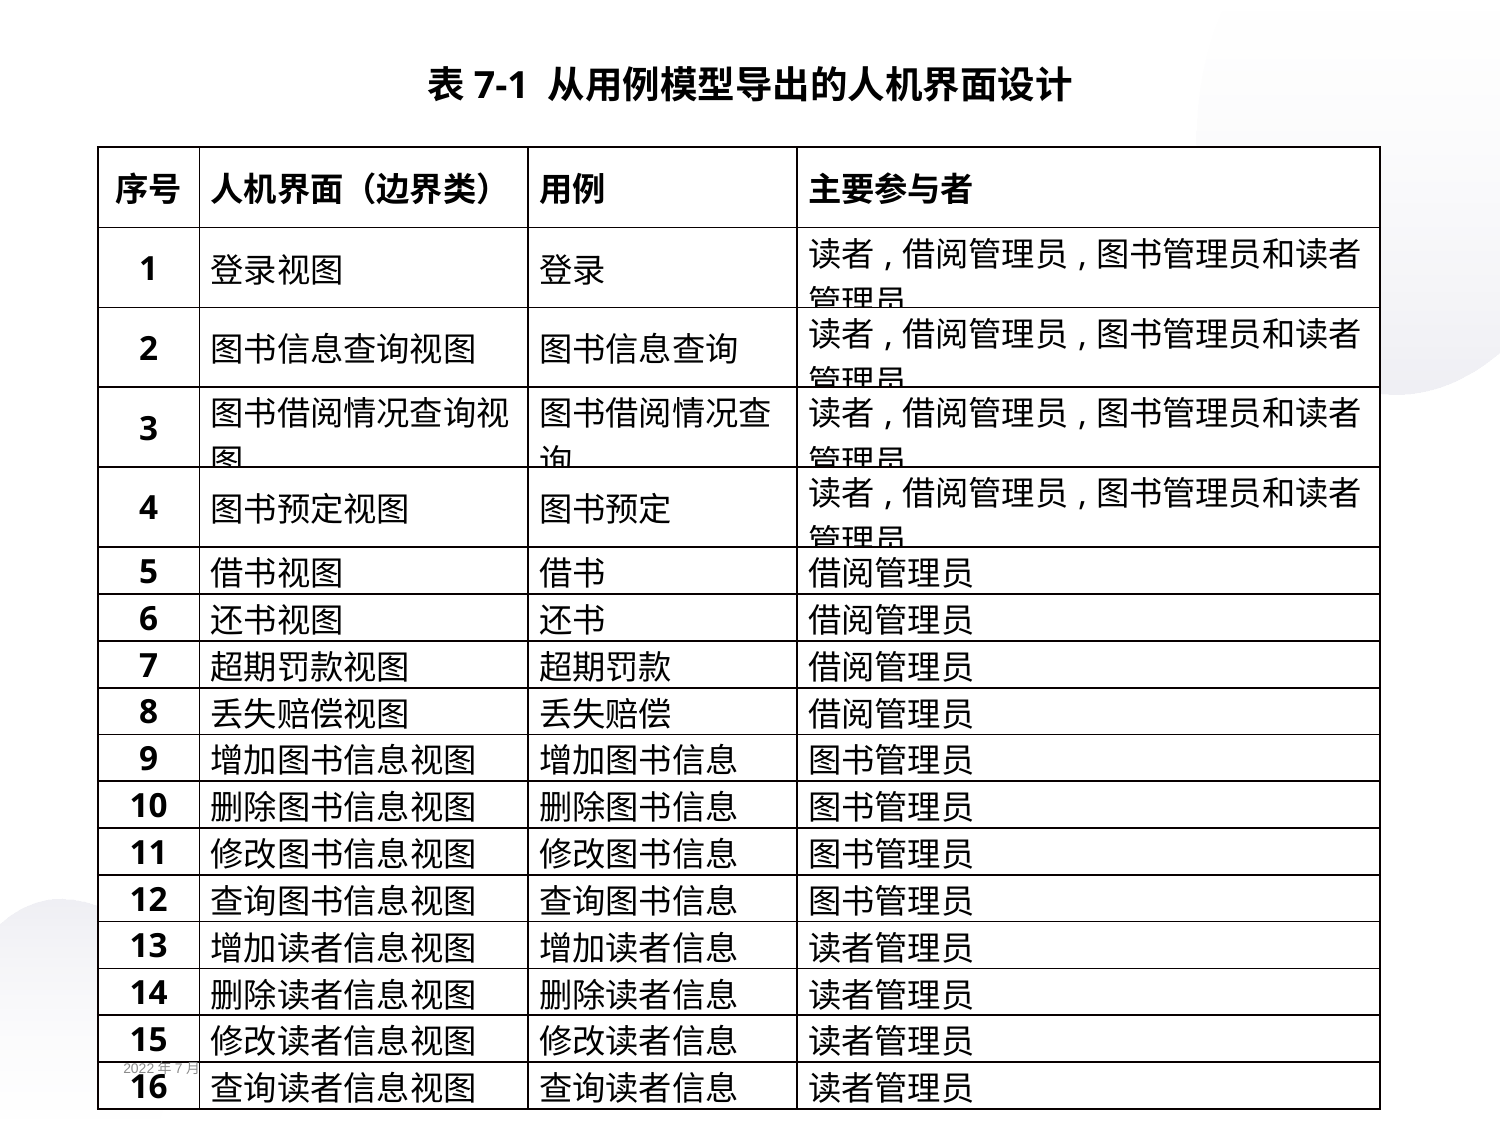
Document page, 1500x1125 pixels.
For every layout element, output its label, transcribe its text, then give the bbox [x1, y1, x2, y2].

table_cell 读者,借阅管理员,图书管理员和读者管理员 [798, 228, 1379, 307]
table_cell 4 [99, 468, 199, 546]
table_cell 5 [99, 548, 199, 593]
text_box [0, 897, 164, 1125]
table_cell 图书管理员 [798, 782, 1379, 827]
table_cell 图书借阅情况查询视图 [200, 388, 527, 466]
table_cell 修改读者信息视图 [200, 1016, 527, 1061]
table_cell 删除图书信息视图 [200, 782, 527, 827]
table_cell 2 [99, 308, 199, 386]
table_cell 借阅管理员 [798, 595, 1379, 640]
table_cell 丢失赔偿视图 [200, 689, 527, 734]
table_cell 还书视图 [200, 595, 527, 640]
table_cell 14 [99, 969, 199, 1014]
table_cell 9 [99, 735, 199, 780]
table_cell 16 [99, 1063, 199, 1108]
table_cell 增加图书信息视图 [200, 735, 527, 780]
table_cell 增加读者信息视图 [200, 922, 527, 968]
table_cell 超期罚款视图 [200, 642, 527, 687]
table_cell 修改读者信息 [529, 1016, 796, 1048]
table_cell 读者管理员 [798, 1016, 1379, 1061]
table_cell 还书 [529, 595, 796, 640]
table_cell 图书管理员 [798, 735, 1379, 780]
table_cell 图书信息查询 [529, 308, 796, 386]
table_cell 图书预定 [529, 468, 796, 546]
table_cell 借阅管理员 [798, 689, 1379, 734]
table_cell 图书信息查询视图 [200, 308, 527, 386]
table_cell 读者管理员 [798, 922, 1379, 968]
table_cell 7 [99, 642, 199, 687]
table_cell 增加读者信息 [529, 922, 796, 968]
table_header 序号 [99, 148, 199, 227]
text_box [1195, 0, 1500, 396]
table_cell 图书管理员 [798, 876, 1379, 921]
table_cell 增加图书信息 [529, 735, 796, 780]
table_cell 借书 [529, 548, 796, 593]
table_cell 图书借阅情况查询 [529, 388, 796, 466]
table_cell 登录 [529, 228, 796, 307]
table_cell 删除读者信息 [529, 969, 796, 1014]
table_cell 登录视图 [200, 228, 527, 307]
table_cell 超期罚款 [529, 642, 796, 687]
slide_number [108, 1048, 441, 1088]
table_header 人机界面（边界类） [200, 148, 527, 227]
table_cell 借书视图 [200, 548, 527, 593]
table_cell 删除图书信息 [529, 782, 796, 827]
text_box 表7-1 从用例模型导出的人机界面设计 [374, 53, 1125, 114]
table_cell 查询读者信息 [529, 1088, 796, 1108]
table_cell 12 [99, 876, 199, 921]
table_header 用例 [529, 148, 796, 227]
table_cell 8 [99, 689, 199, 734]
table_header 主要参与者 [798, 148, 1379, 227]
table_cell 3 [99, 388, 199, 466]
table_cell 读者,借阅管理员,图书管理员和读者管理员 [798, 388, 1379, 466]
table_cell 读者,借阅管理员,图书管理员和读者管理员 [798, 468, 1379, 546]
table_cell 1 [99, 228, 199, 307]
table_cell 借阅管理员 [798, 642, 1379, 687]
table_cell 6 [99, 595, 199, 640]
table_cell 读者管理员 [798, 1063, 1379, 1108]
footer 辽宁科技大学计算机与软件工程学院 [506, 1048, 994, 1088]
table_cell 图书管理员 [798, 829, 1379, 874]
table_cell 借阅管理员 [798, 548, 1379, 593]
table_cell 查询图书信息 [529, 876, 796, 921]
slide_number [1059, 1048, 1392, 1088]
table_cell 修改图书信息 [529, 829, 796, 874]
table_cell 丢失赔偿 [529, 689, 796, 734]
table_cell 10 [99, 782, 199, 827]
table_cell 11 [99, 829, 199, 874]
table_cell 读者管理员 [798, 969, 1379, 1014]
table_cell 删除读者信息视图 [200, 969, 527, 1014]
table_cell 图书预定视图 [200, 468, 527, 546]
table_cell 查询图书信息视图 [200, 876, 527, 921]
table_cell 15 [99, 1016, 199, 1061]
table_cell 13 [99, 922, 199, 968]
table_cell 修改图书信息视图 [200, 829, 527, 874]
table_cell 查询读者信息视图 [200, 1063, 527, 1108]
table_cell 读者,借阅管理员,图书管理员和读者管理员 [798, 308, 1379, 386]
